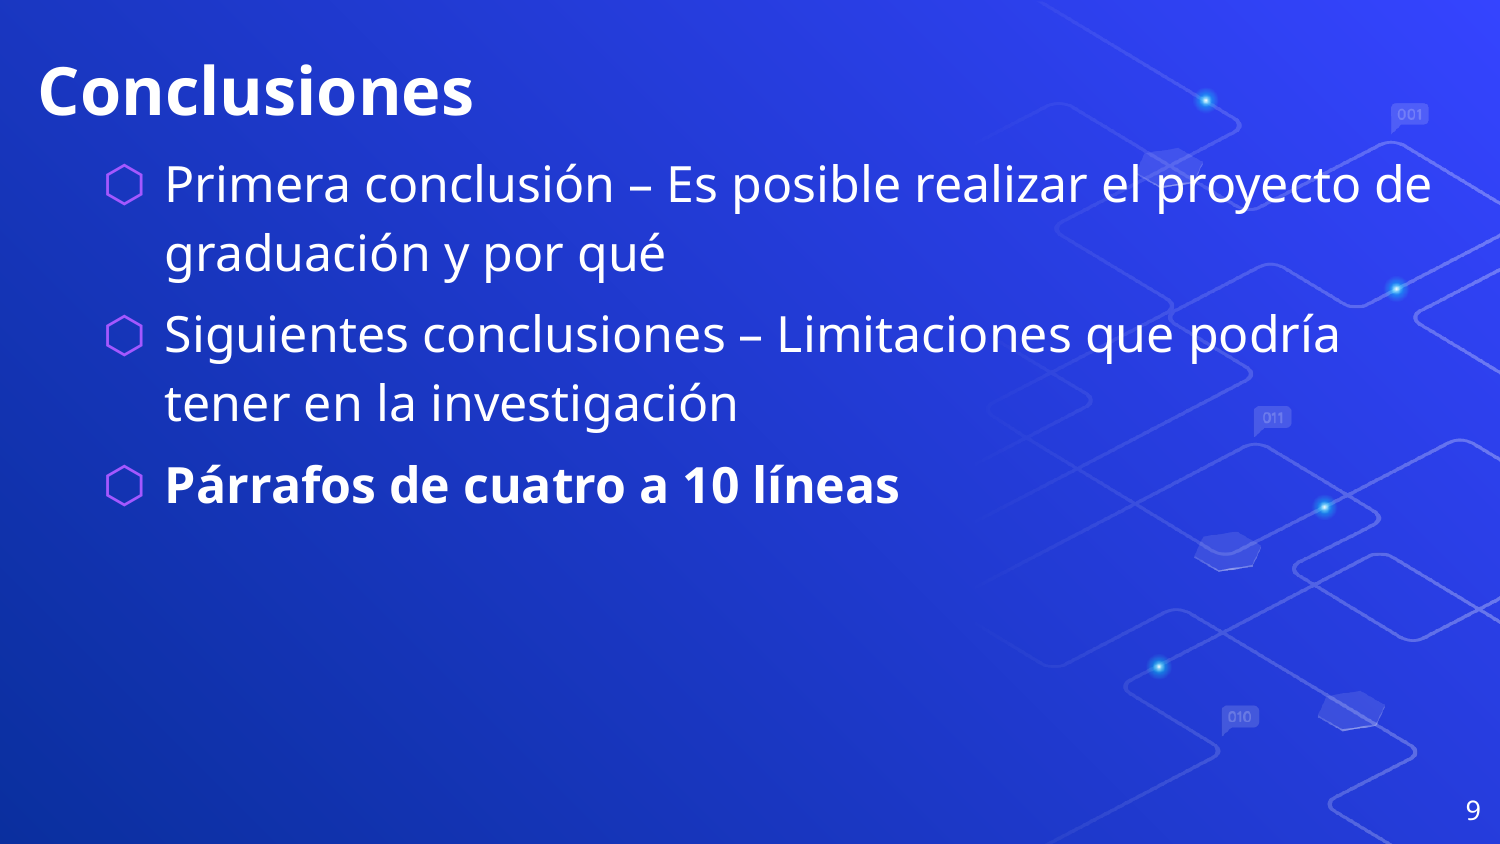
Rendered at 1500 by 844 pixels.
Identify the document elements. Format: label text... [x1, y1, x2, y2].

list Primera conclusión – Es posible realizar el proyecto de graduación y por qué Siguientes conclusiones – Limitaciones que podría tener en la investigación Párrafos de cuatro a 10 líneas [89, 143, 1439, 707]
picture [0, 0, 1500, 844]
slide_number 9 [1391, 779, 1482, 844]
title Conclusiones [37, 27, 1491, 129]
